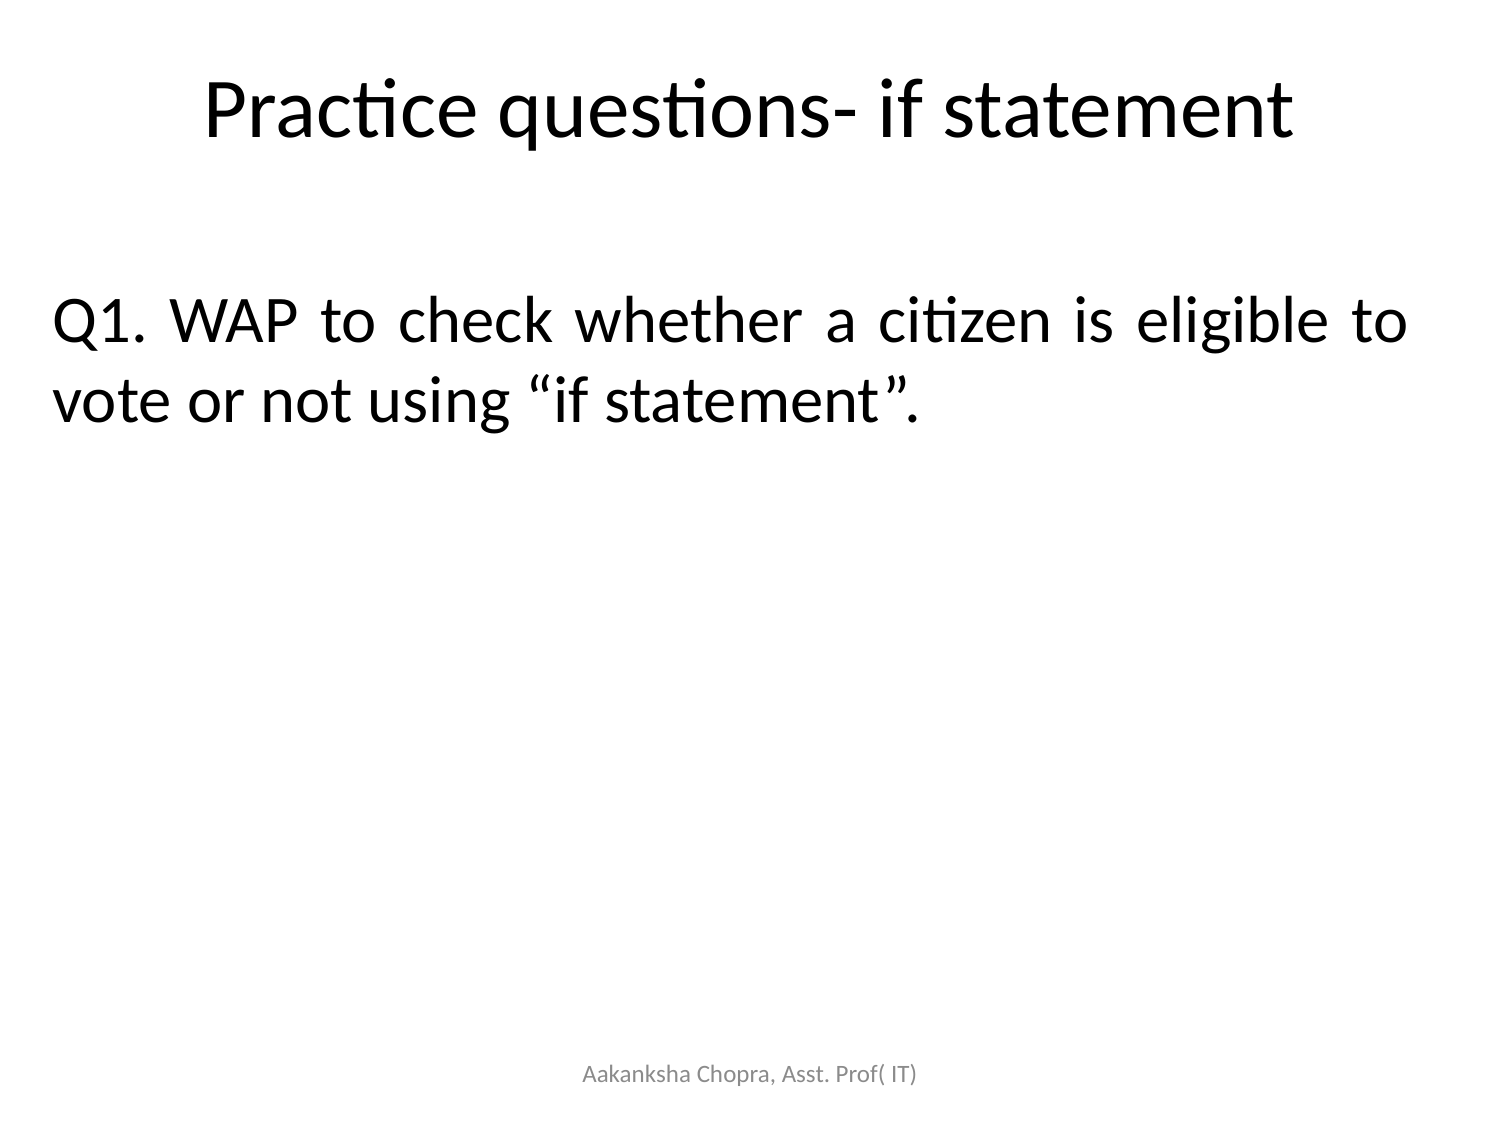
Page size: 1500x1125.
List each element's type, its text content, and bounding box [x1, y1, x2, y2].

title Practice questions- if statement [75, 45, 1425, 163]
footer Aakanksha Chopra, Asst. Prof( IT) [512, 1042, 988, 1103]
list Q1. WAP to check whether a citizen is eligible to vote or not using “if statement”. [37, 174, 1425, 1005]
